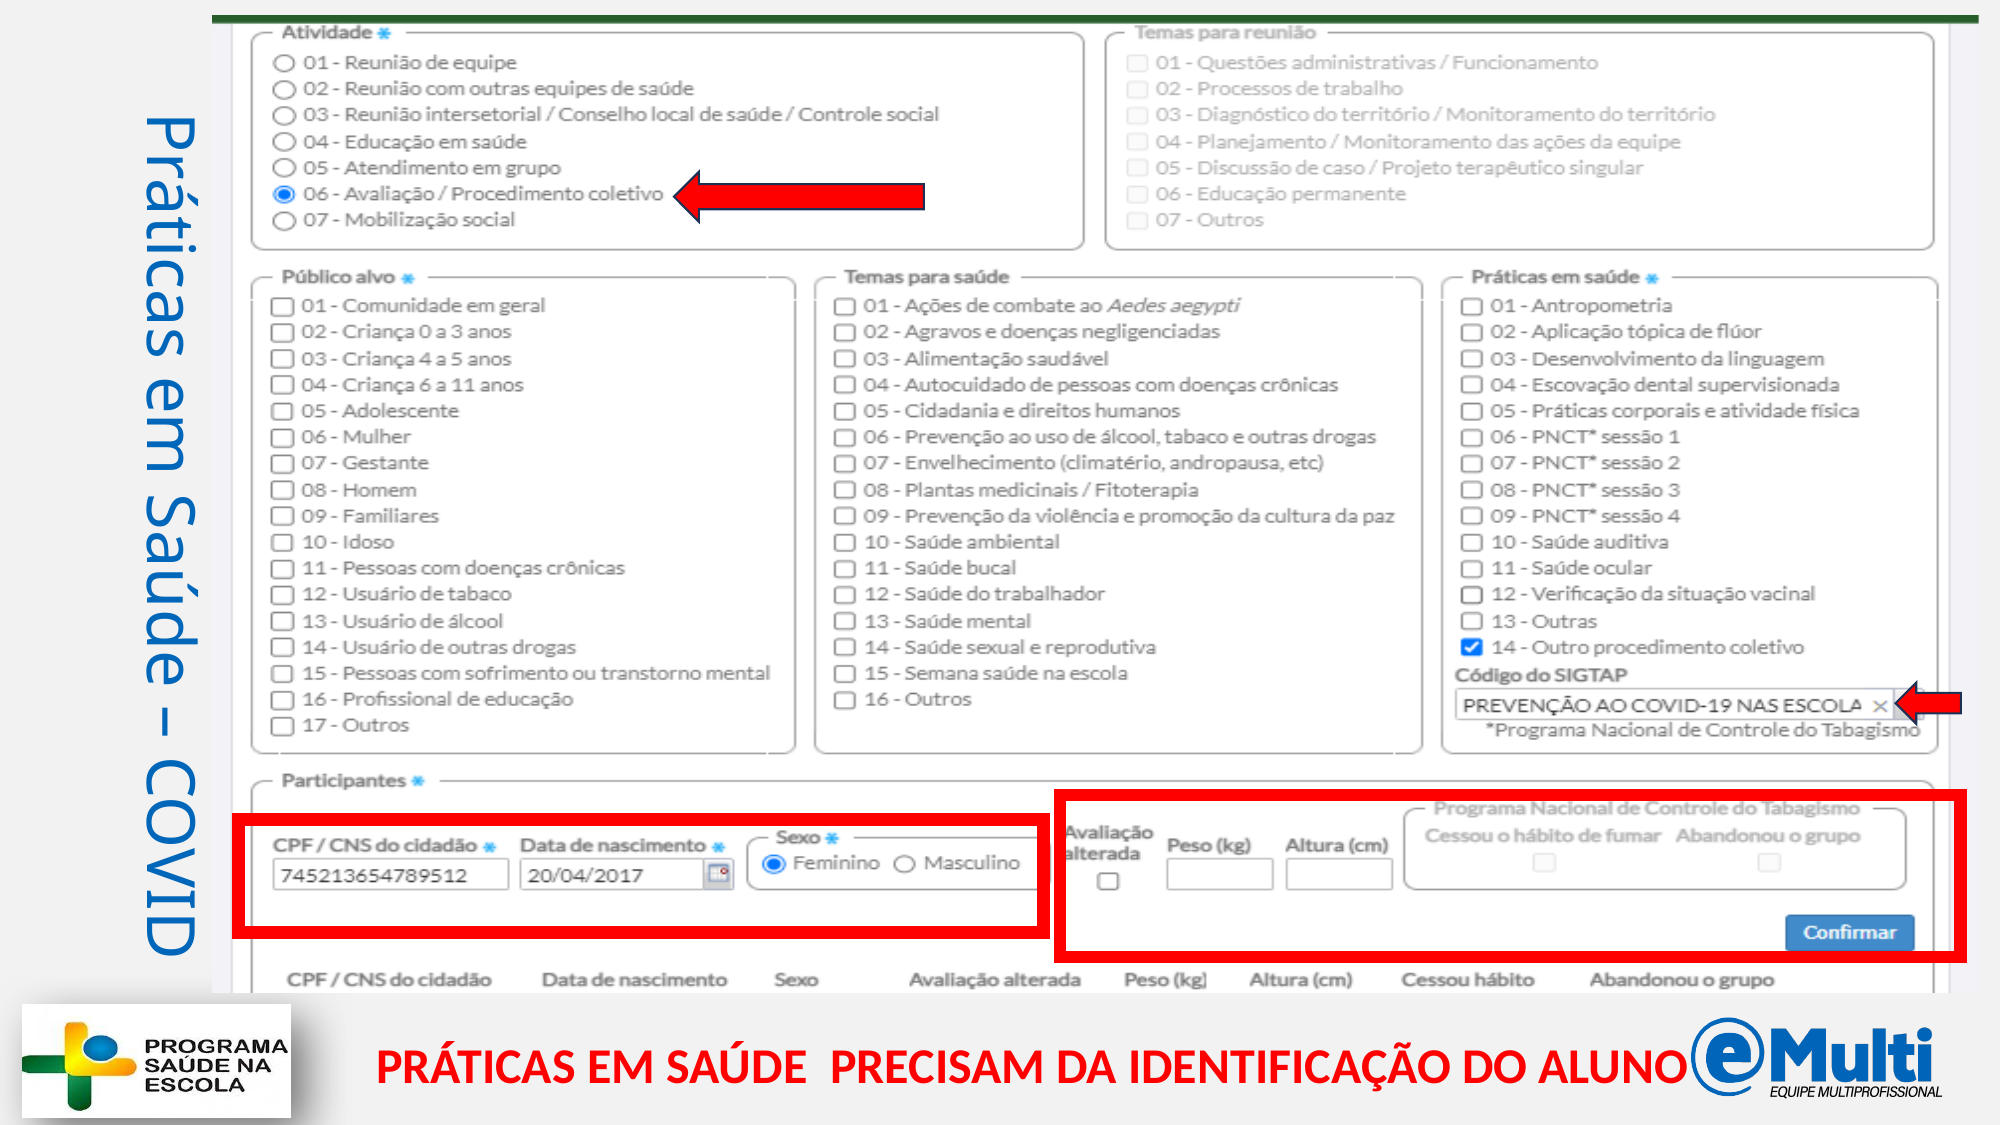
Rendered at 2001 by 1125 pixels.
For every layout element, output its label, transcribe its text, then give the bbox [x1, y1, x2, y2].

title Práticas em Saúde – COVID [21, 15, 212, 993]
picture [1683, 1004, 1953, 1118]
picture [212, 14, 1979, 993]
picture [22, 1004, 291, 1118]
text_box PRÁTICAS EM SAÚDE PRECISAM DA IDENTIFICAÇÃO DO ALUNO [361, 1026, 1704, 1101]
